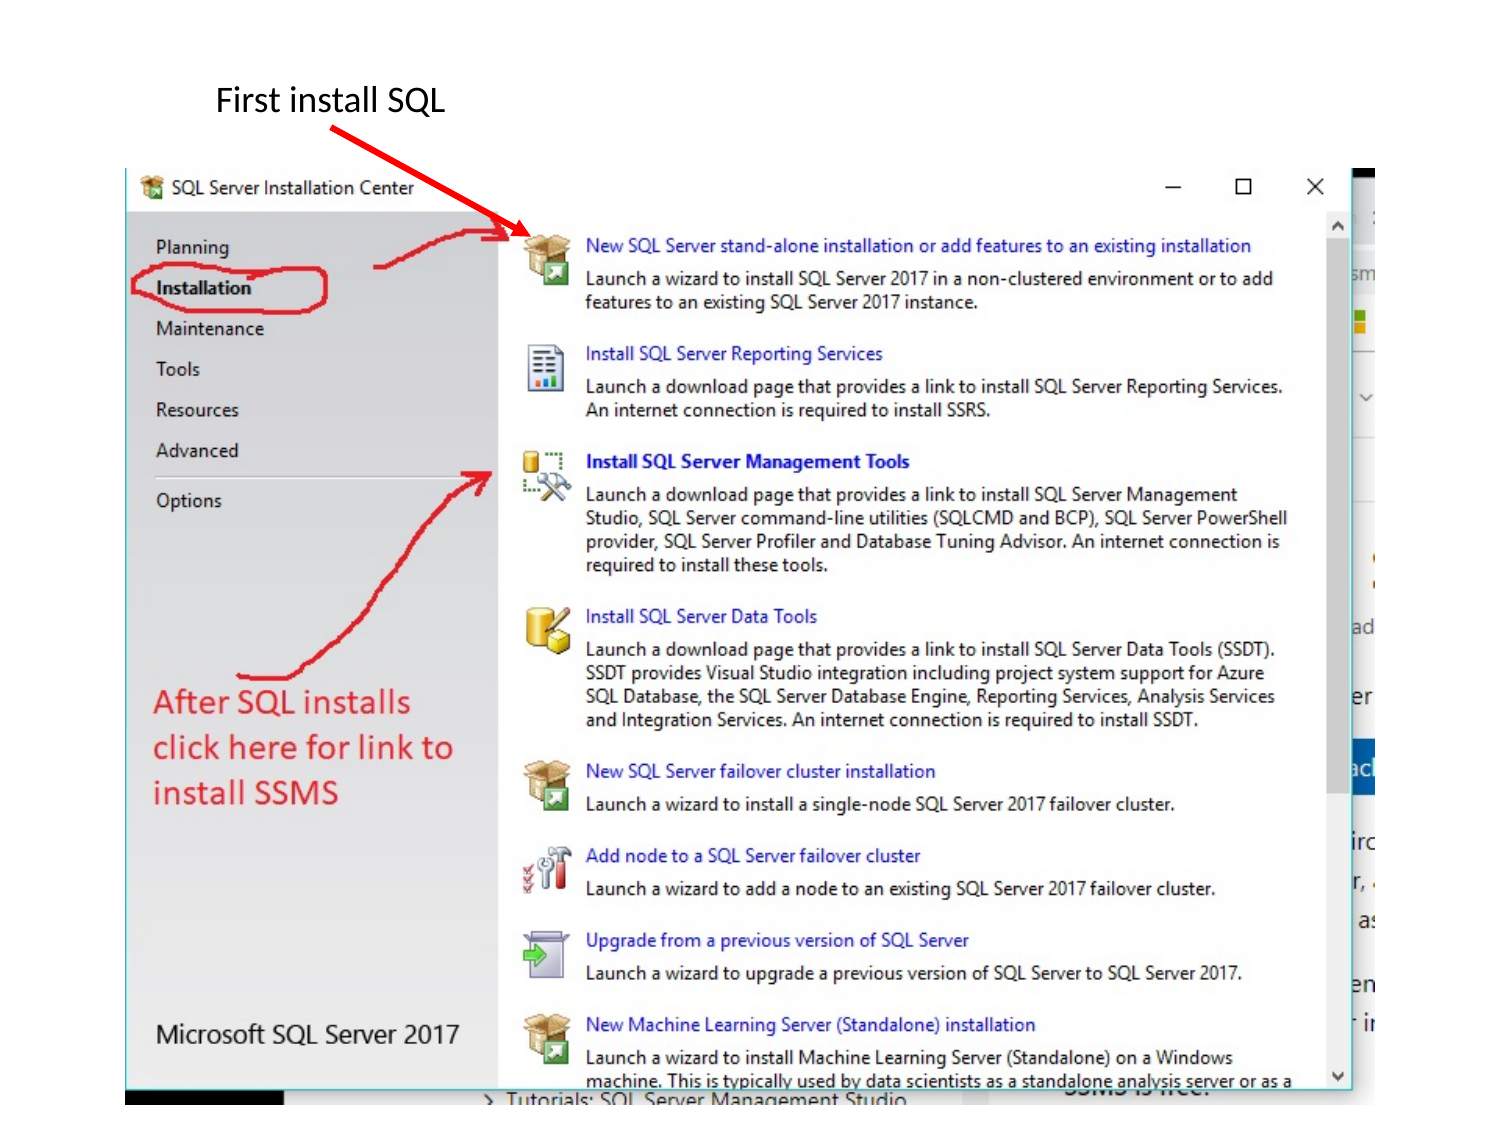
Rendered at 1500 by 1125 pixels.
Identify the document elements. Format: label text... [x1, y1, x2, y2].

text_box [330, 127, 532, 237]
text_box First install SQL [201, 67, 461, 128]
picture [124, 168, 1376, 1105]
